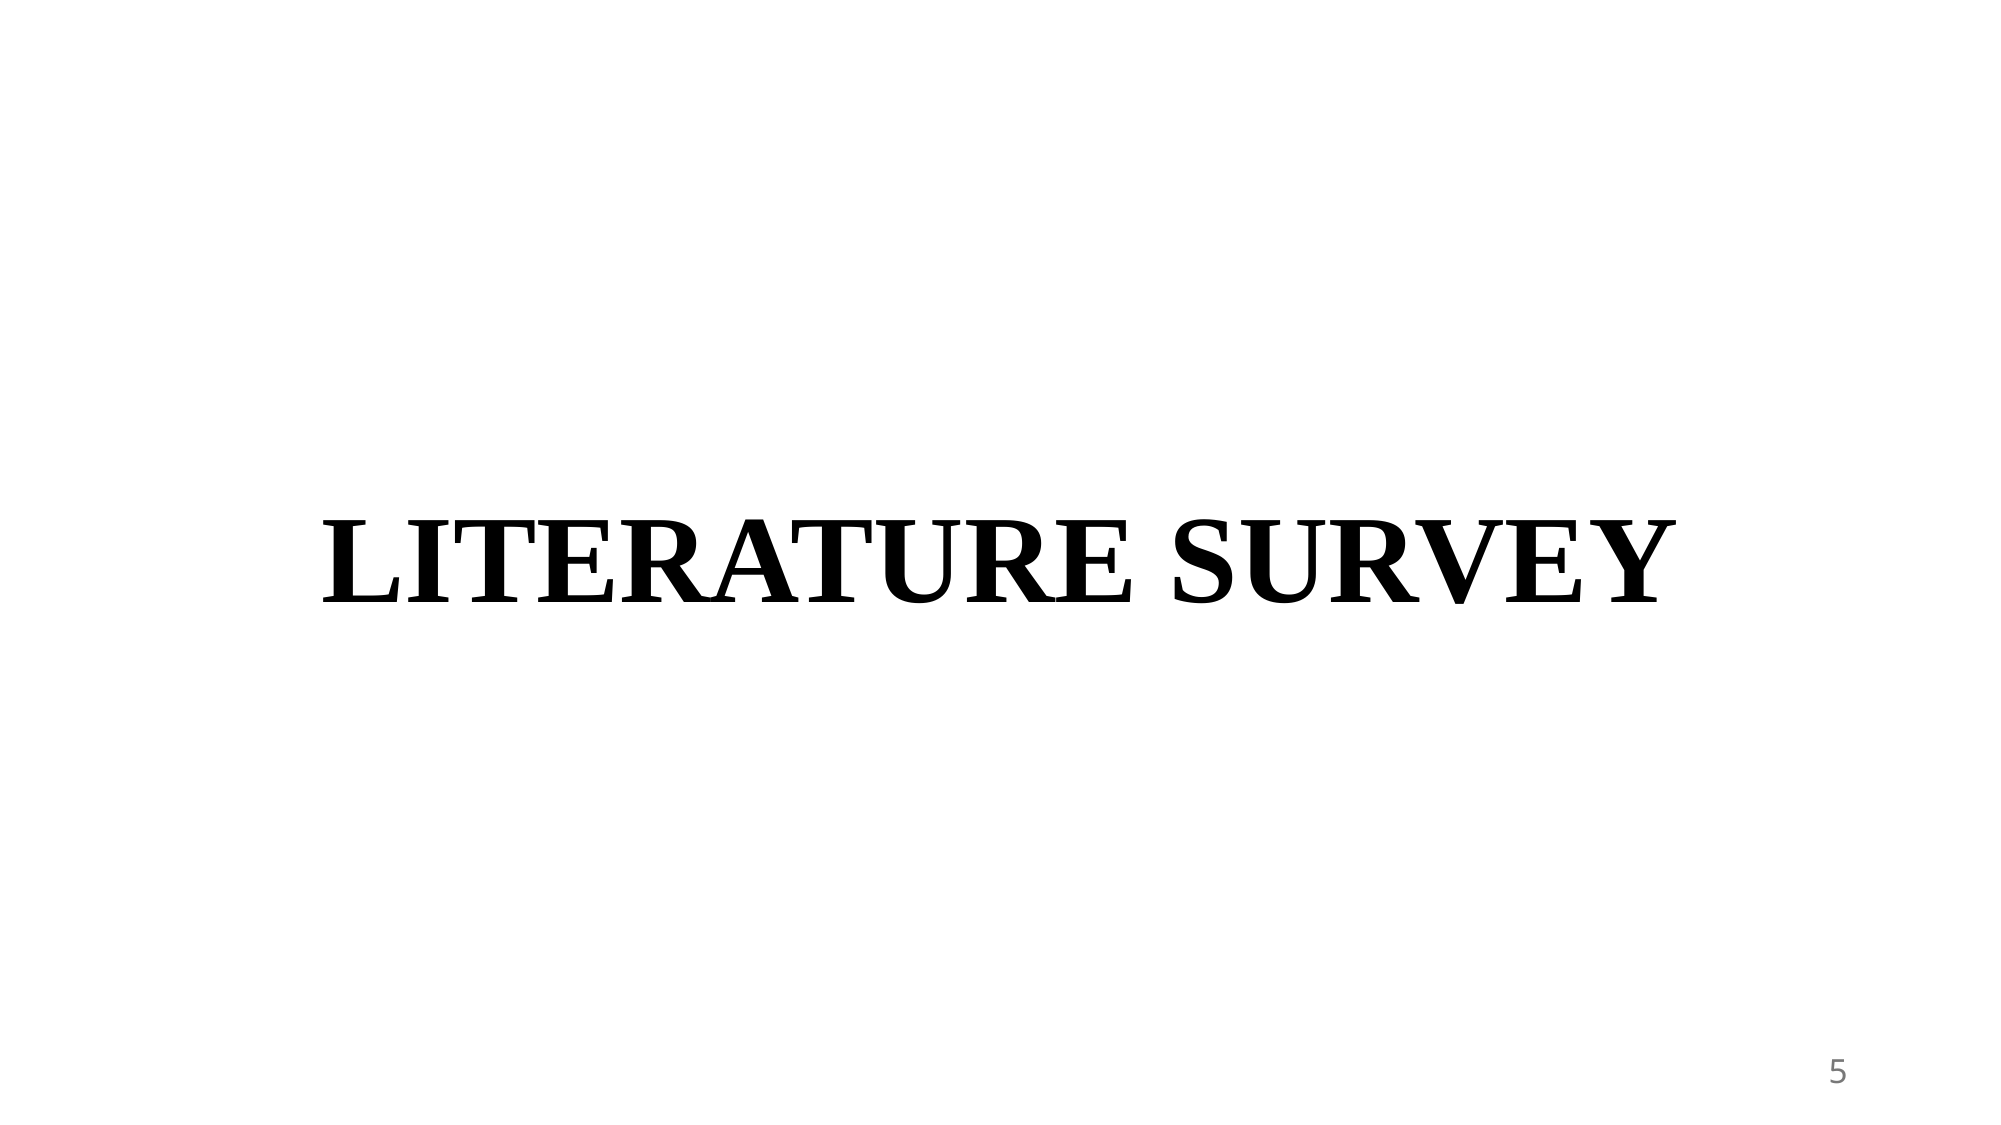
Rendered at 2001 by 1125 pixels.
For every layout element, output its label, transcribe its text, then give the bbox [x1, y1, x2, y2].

text_box LITERATURE SURVEY [304, 442, 1696, 683]
slide_number 5 [1412, 1042, 1863, 1103]
